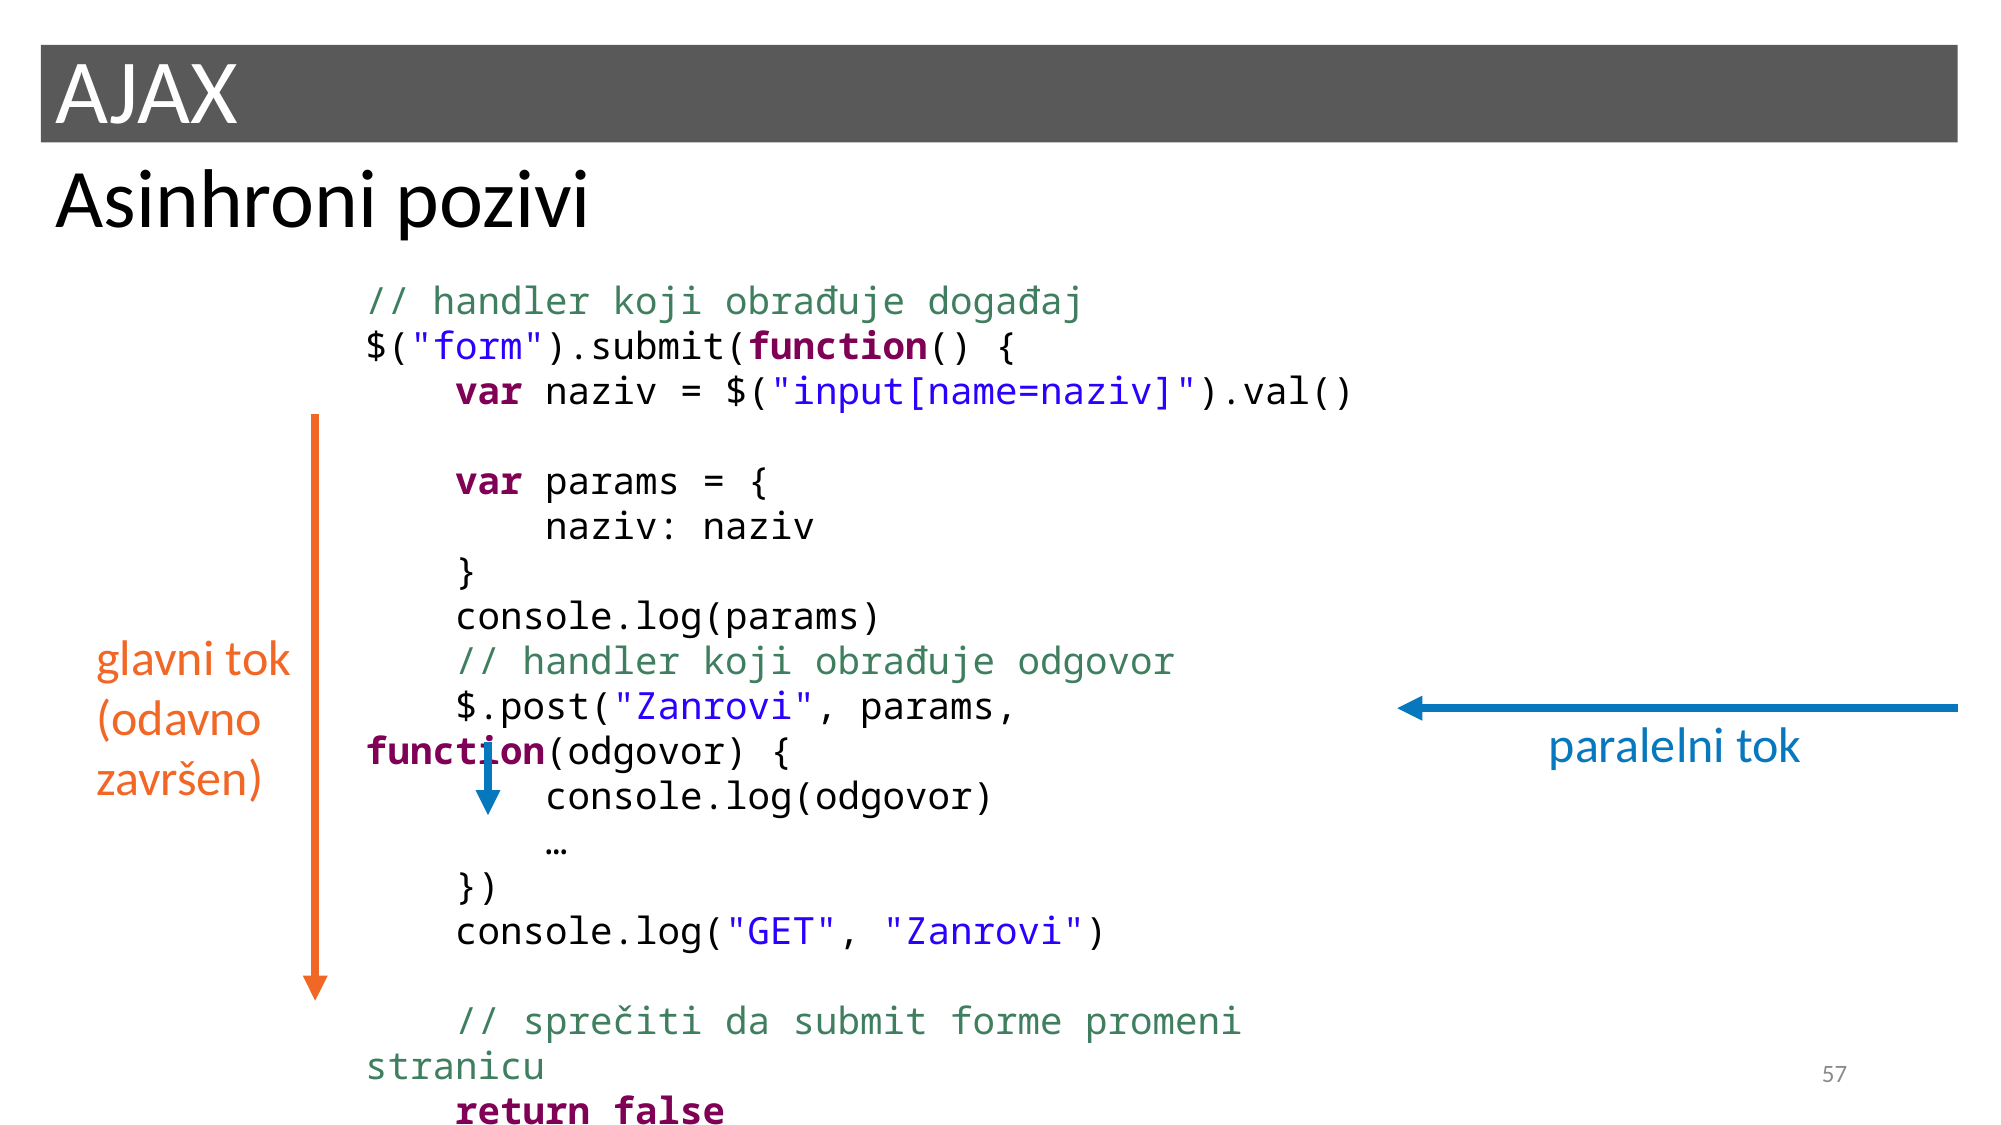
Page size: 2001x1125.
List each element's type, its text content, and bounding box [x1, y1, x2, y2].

text_box glavni tok (odavno završen) [81, 618, 315, 813]
text_box paralelni tok [1534, 712, 1821, 780]
slide_number 57 [1413, 1042, 1863, 1103]
title AJAX [40, 44, 1958, 143]
text_box Asinhroni pozivi [40, 157, 1958, 244]
text_box // handler koji obrađuje događaj $("form").submit(function() { var naziv = $("input[name=naziv]").val() var params = { naziv: naziv } console.log(params) // handler koji obrađuje odgovor $.post("Zanrovi", params, function(odgovor) { console.log(odgovor) … }) console.log("GET", "Zanrovi") // sprečiti da submit forme promeni stranicu return false }); [350, 269, 1413, 1125]
